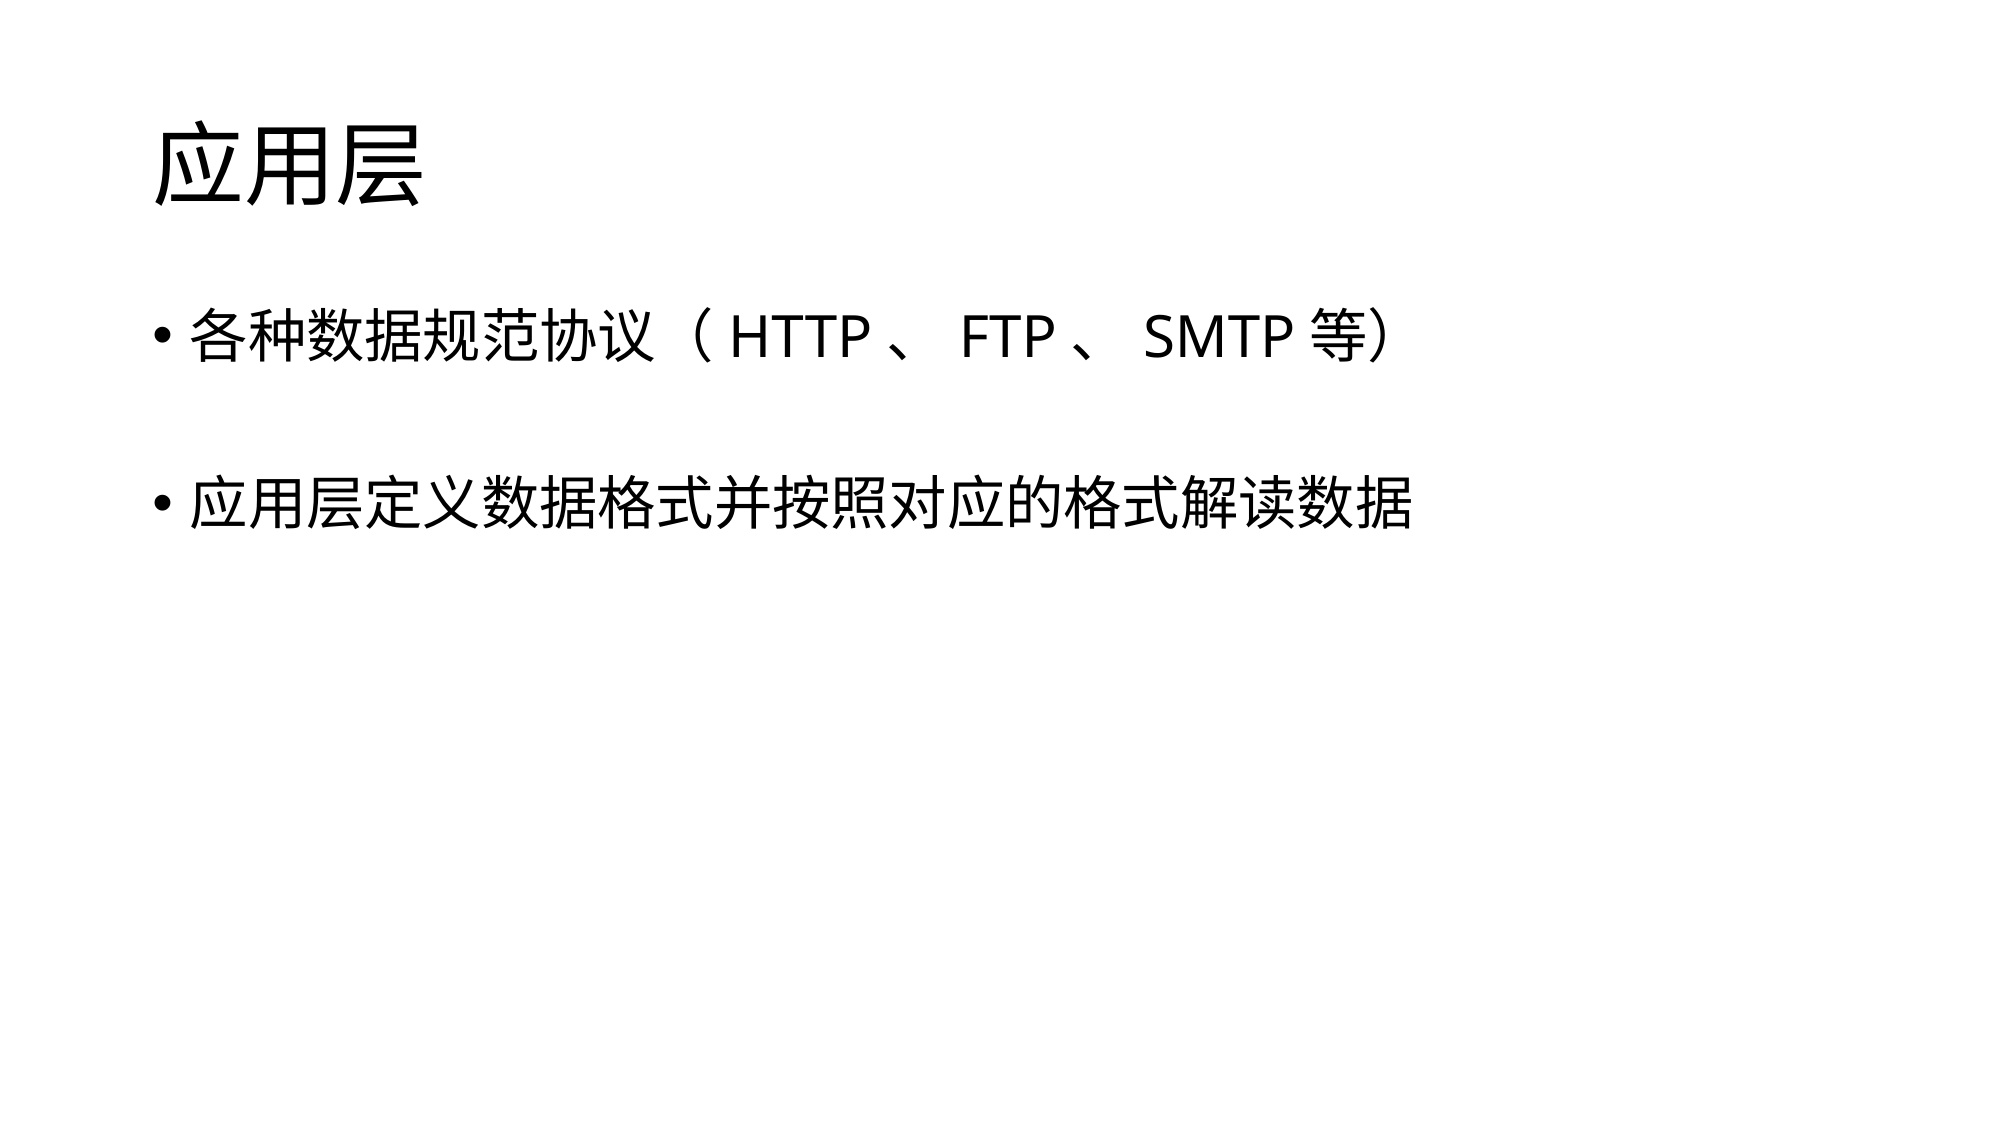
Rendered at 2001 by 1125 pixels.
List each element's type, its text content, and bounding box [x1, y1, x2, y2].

title 应用层 [137, 59, 1863, 278]
list 各种数据规范协议（HTTP、FTP、SMTP等） 应用层定义数据格式并按照对应的格式解读数据 [137, 299, 1863, 1014]
